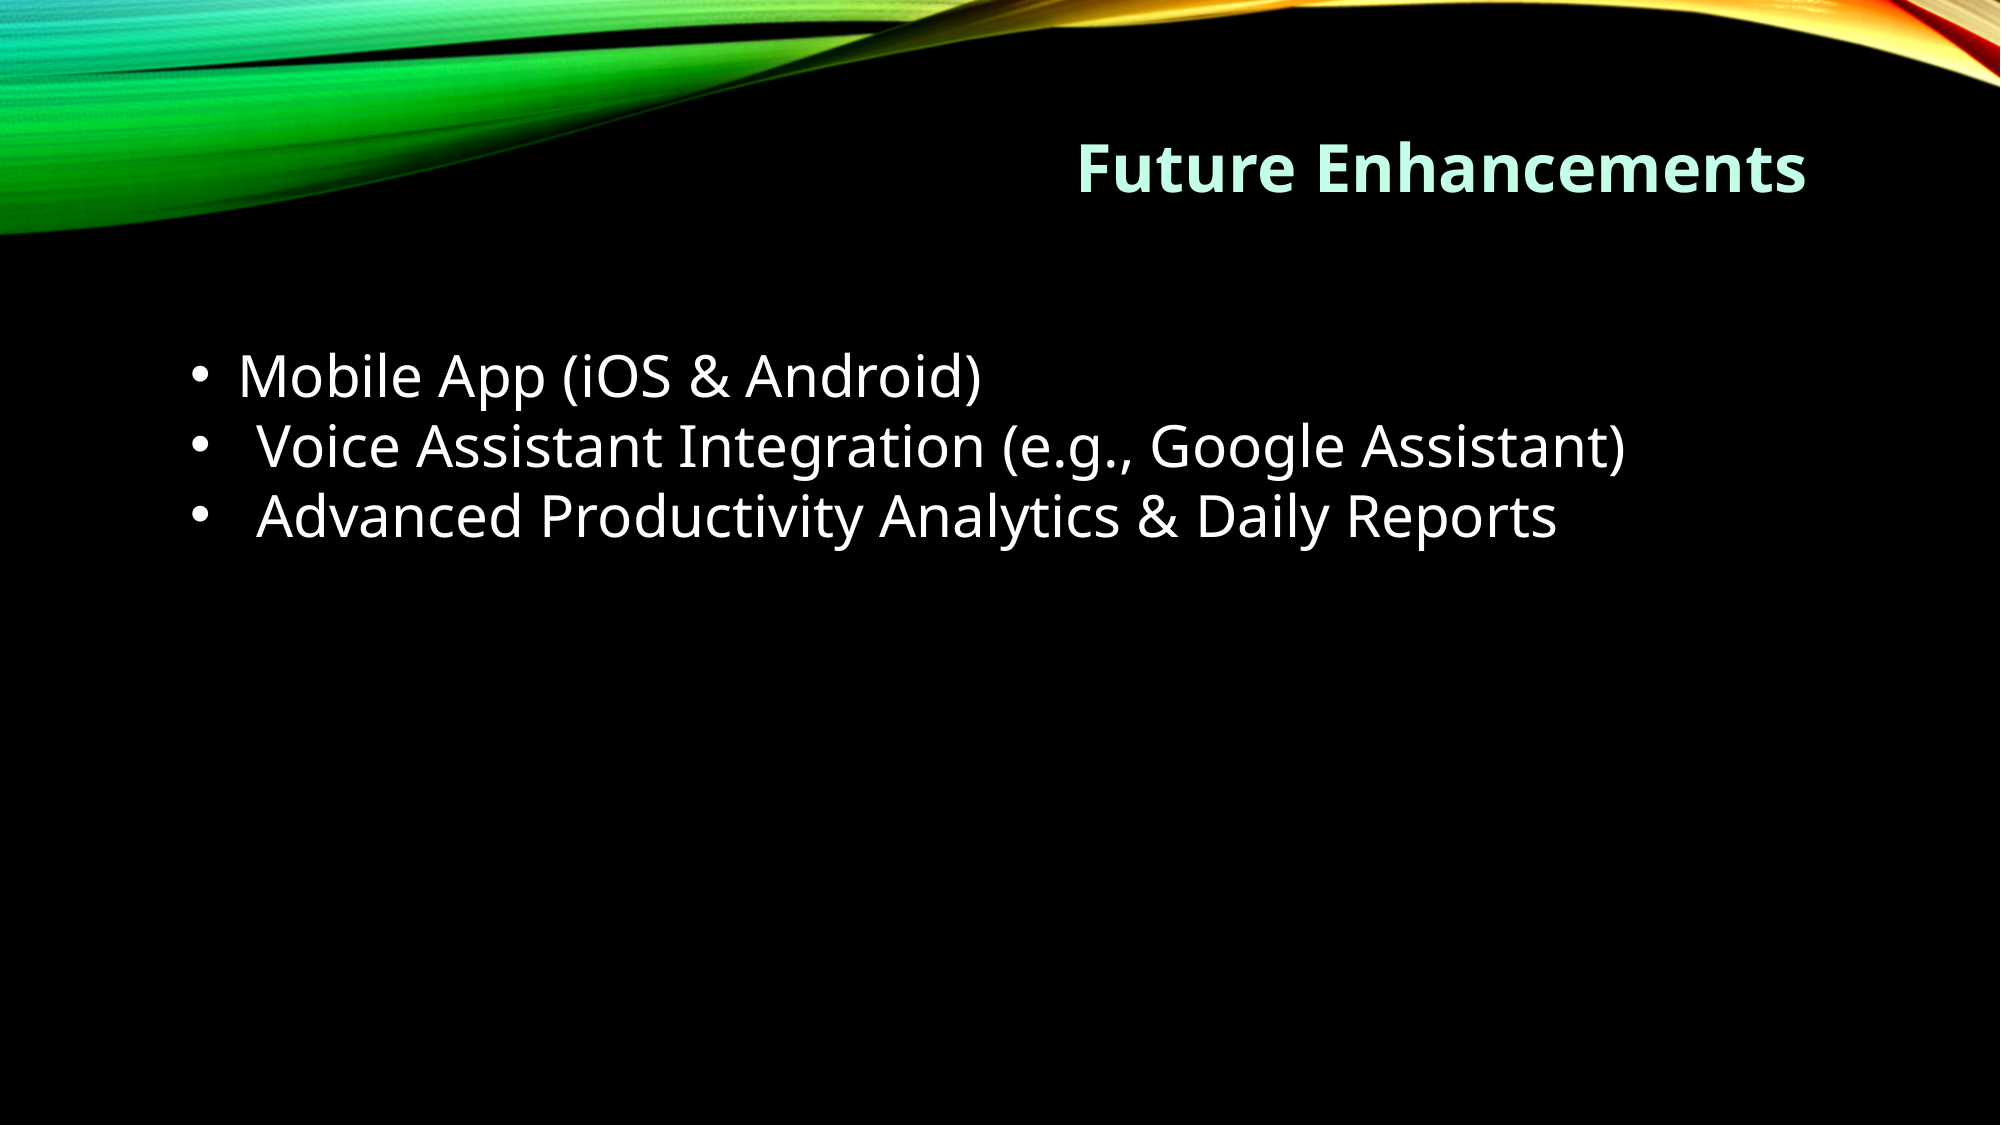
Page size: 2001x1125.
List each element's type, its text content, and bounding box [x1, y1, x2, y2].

picture [0, 0, 2000, 237]
text_box Future Enhancements [1060, 118, 1982, 214]
text_box Mobile App (iOS & Android) Voice Assistant Integration (e.g., Google Assistant) Advanced Productivity Analytics & Daily Reports [175, 331, 1830, 627]
